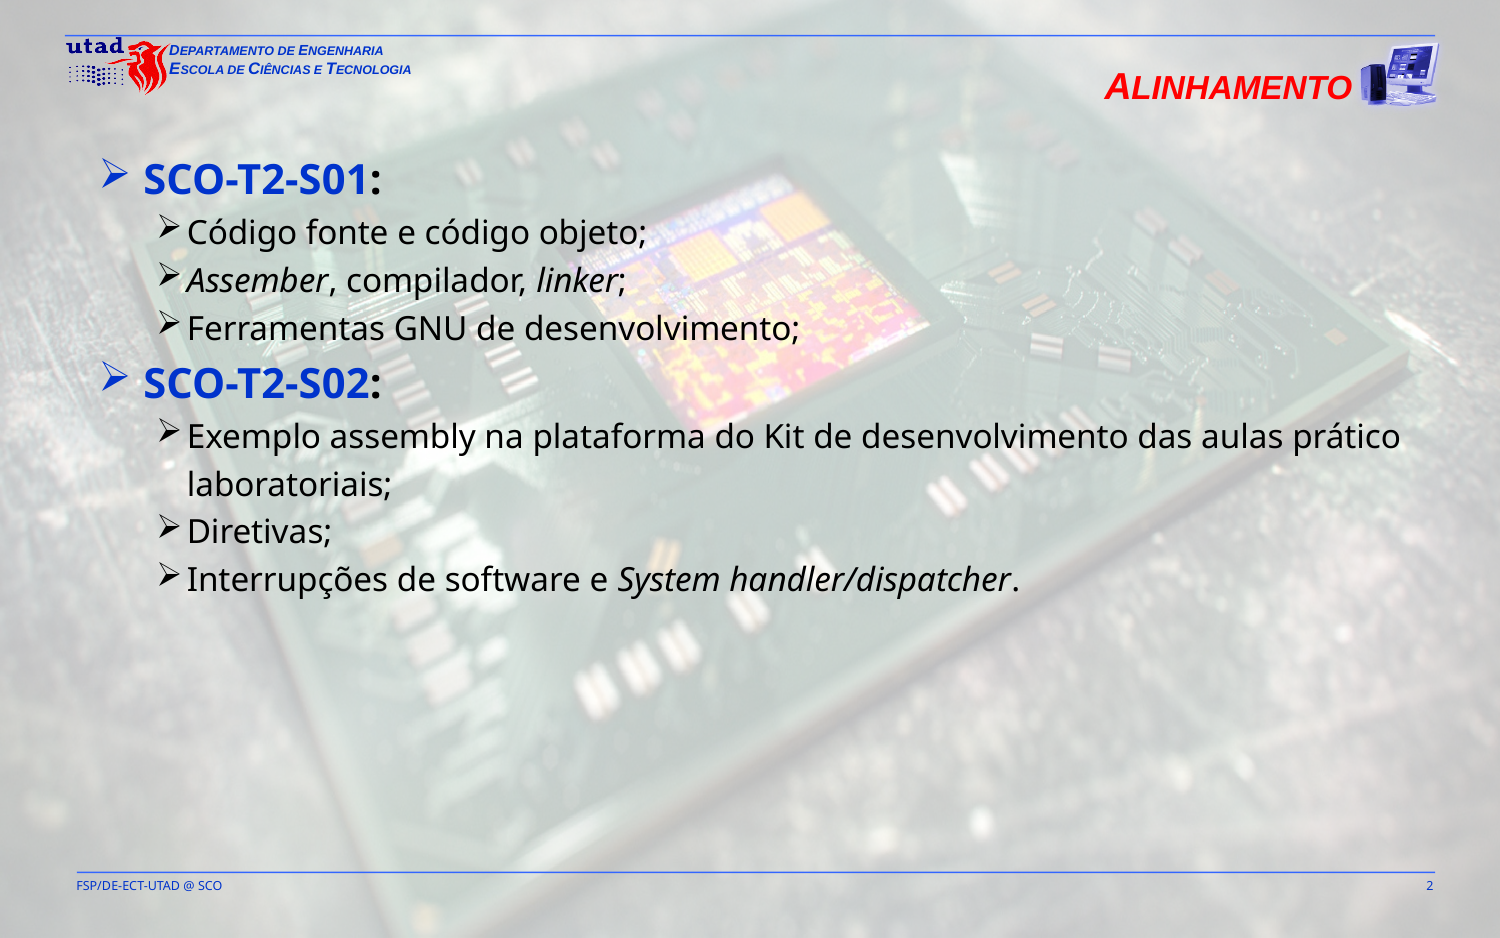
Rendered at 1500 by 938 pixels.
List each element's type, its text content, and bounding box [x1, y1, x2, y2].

picture [64, 35, 172, 97]
text_box SCO-T2-S01: Código fonte e código objeto; Assember, compilador, linker; Ferramentas GNU de desenvolvimento; SCO-T2-S02: Exemplo assembly na plataforma do Kit de desenvolvimento das aulas prático laboratoriais; Diretivas; Interrupções de software e System handler/dispatcher. [88, 138, 1424, 604]
picture [1352, 33, 1447, 115]
title ALINHAMENTO [493, 31, 1365, 103]
